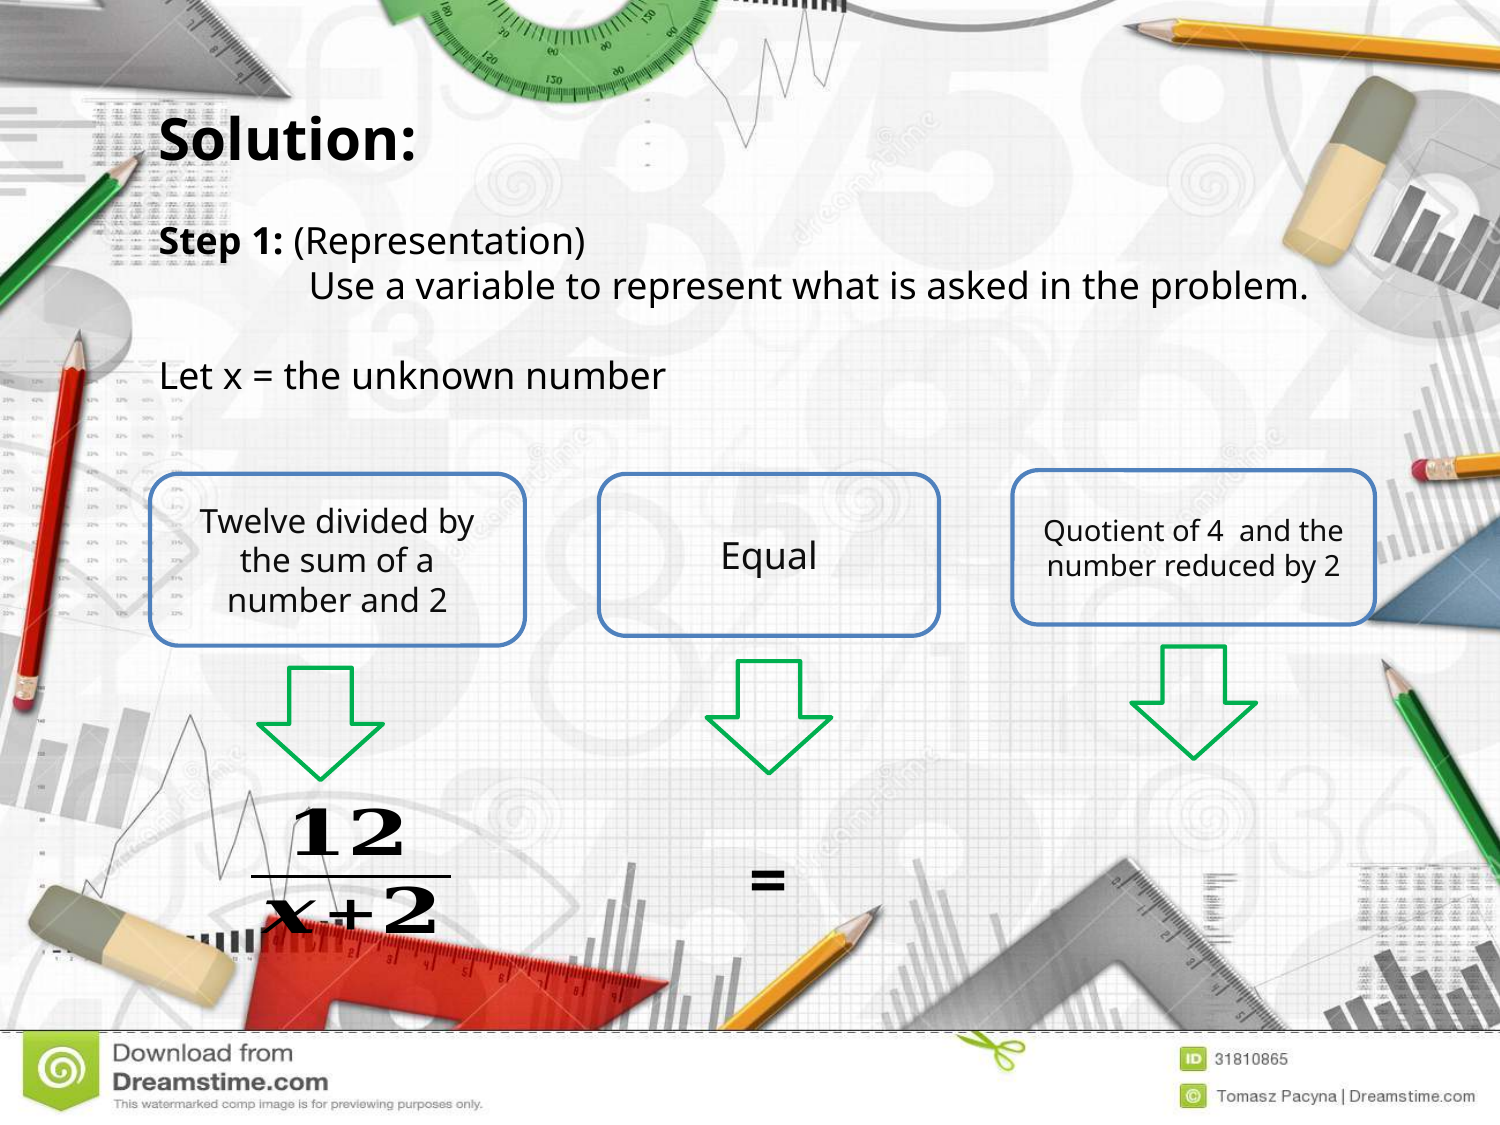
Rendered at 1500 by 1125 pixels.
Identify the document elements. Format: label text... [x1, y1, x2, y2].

text_box [1129, 644, 1259, 761]
text_box = [734, 830, 803, 925]
text_box Solution: Step 1: (Representation) Use a variable to represent what is asked in the problem. Let x = the unknown number [143, 50, 1394, 990]
text_box [704, 659, 834, 776]
text_box Quotient of 4 and the number reduced by 2 [1010, 468, 1378, 627]
text_box Twelve divided by the sum of a number and 2 [147, 471, 528, 648]
picture [0, 0, 1500, 1125]
text_box [256, 665, 385, 782]
text_box Equal [596, 471, 942, 638]
